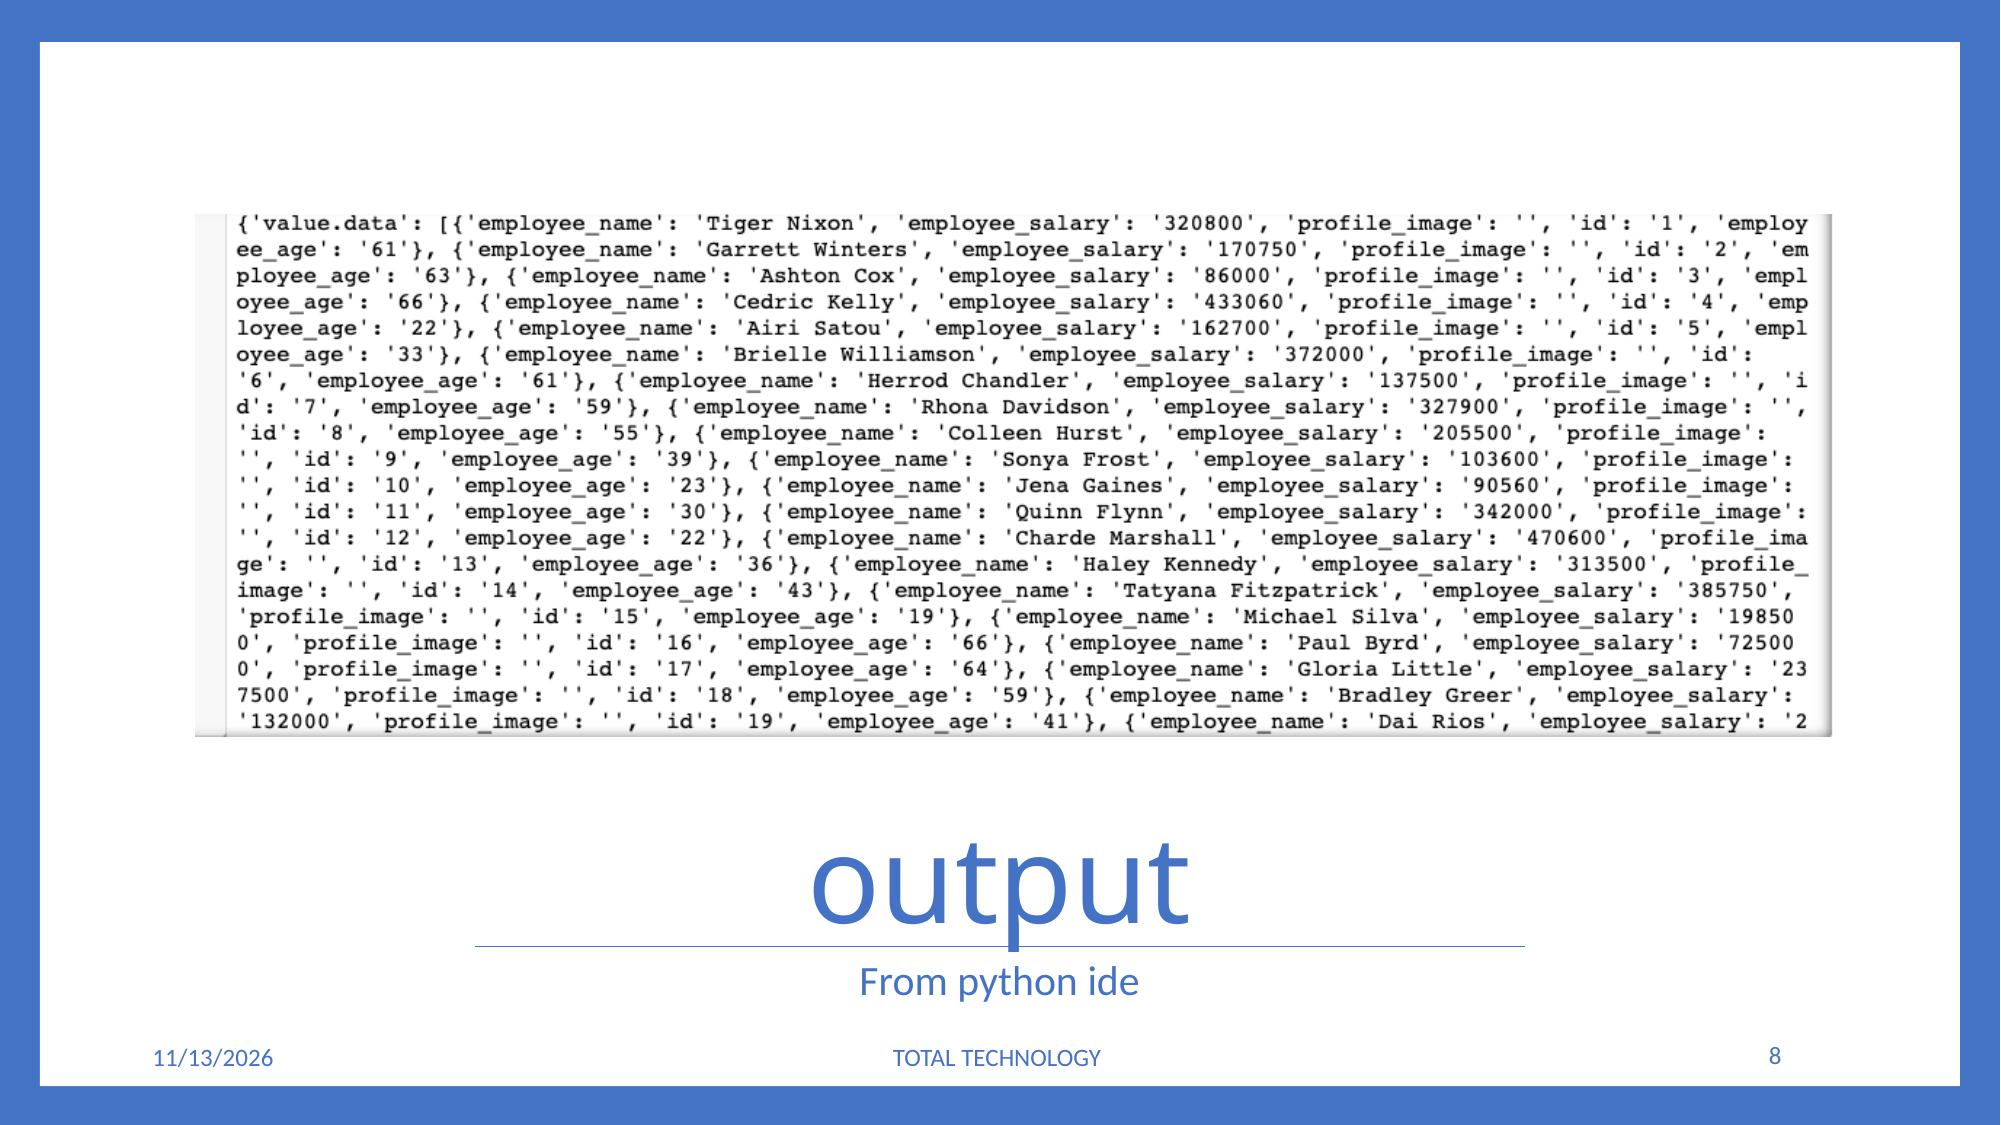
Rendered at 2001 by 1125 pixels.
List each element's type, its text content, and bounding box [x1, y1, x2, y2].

list From python ide [280, 951, 1719, 1024]
text_box [0, 0, 2000, 1125]
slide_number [137, 1026, 588, 1087]
picture [195, 214, 1838, 737]
footer TOTAL TECHNOLOGY [662, 1026, 1338, 1087]
text_box [39, 41, 1961, 1087]
title output [182, 701, 1818, 958]
slide_number 8 [1412, 1026, 1863, 1087]
